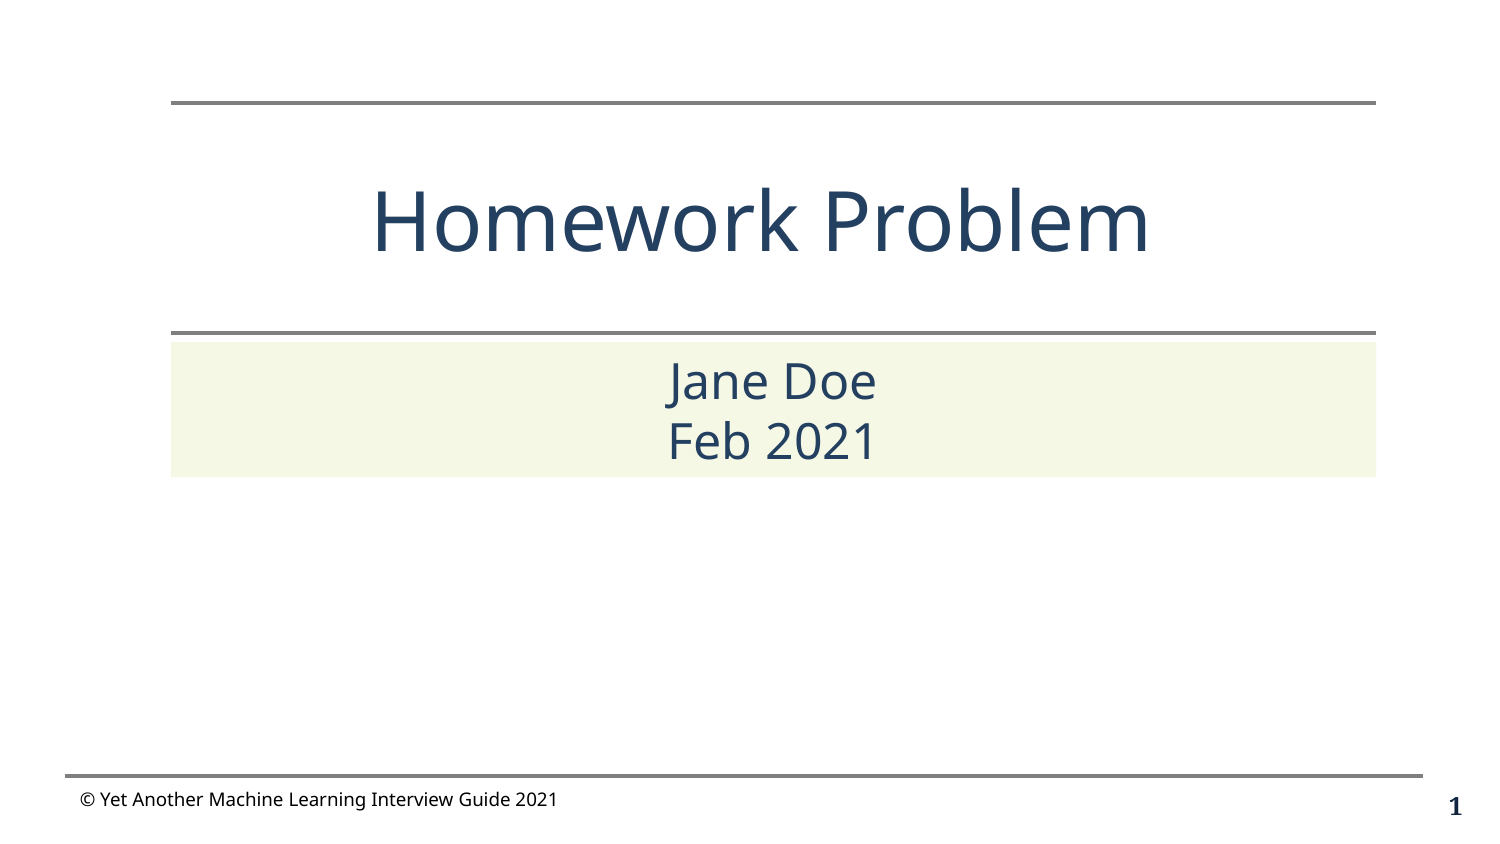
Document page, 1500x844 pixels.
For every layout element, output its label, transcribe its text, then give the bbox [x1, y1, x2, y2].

text_box Jane Doe Feb 2021 [171, 342, 1377, 478]
text_box © Yet Another Machine Learning Interview Guide 2021 [64, 782, 939, 822]
slide_number ‹#› [1399, 785, 1478, 830]
title Homework Problem [76, 120, 1447, 316]
